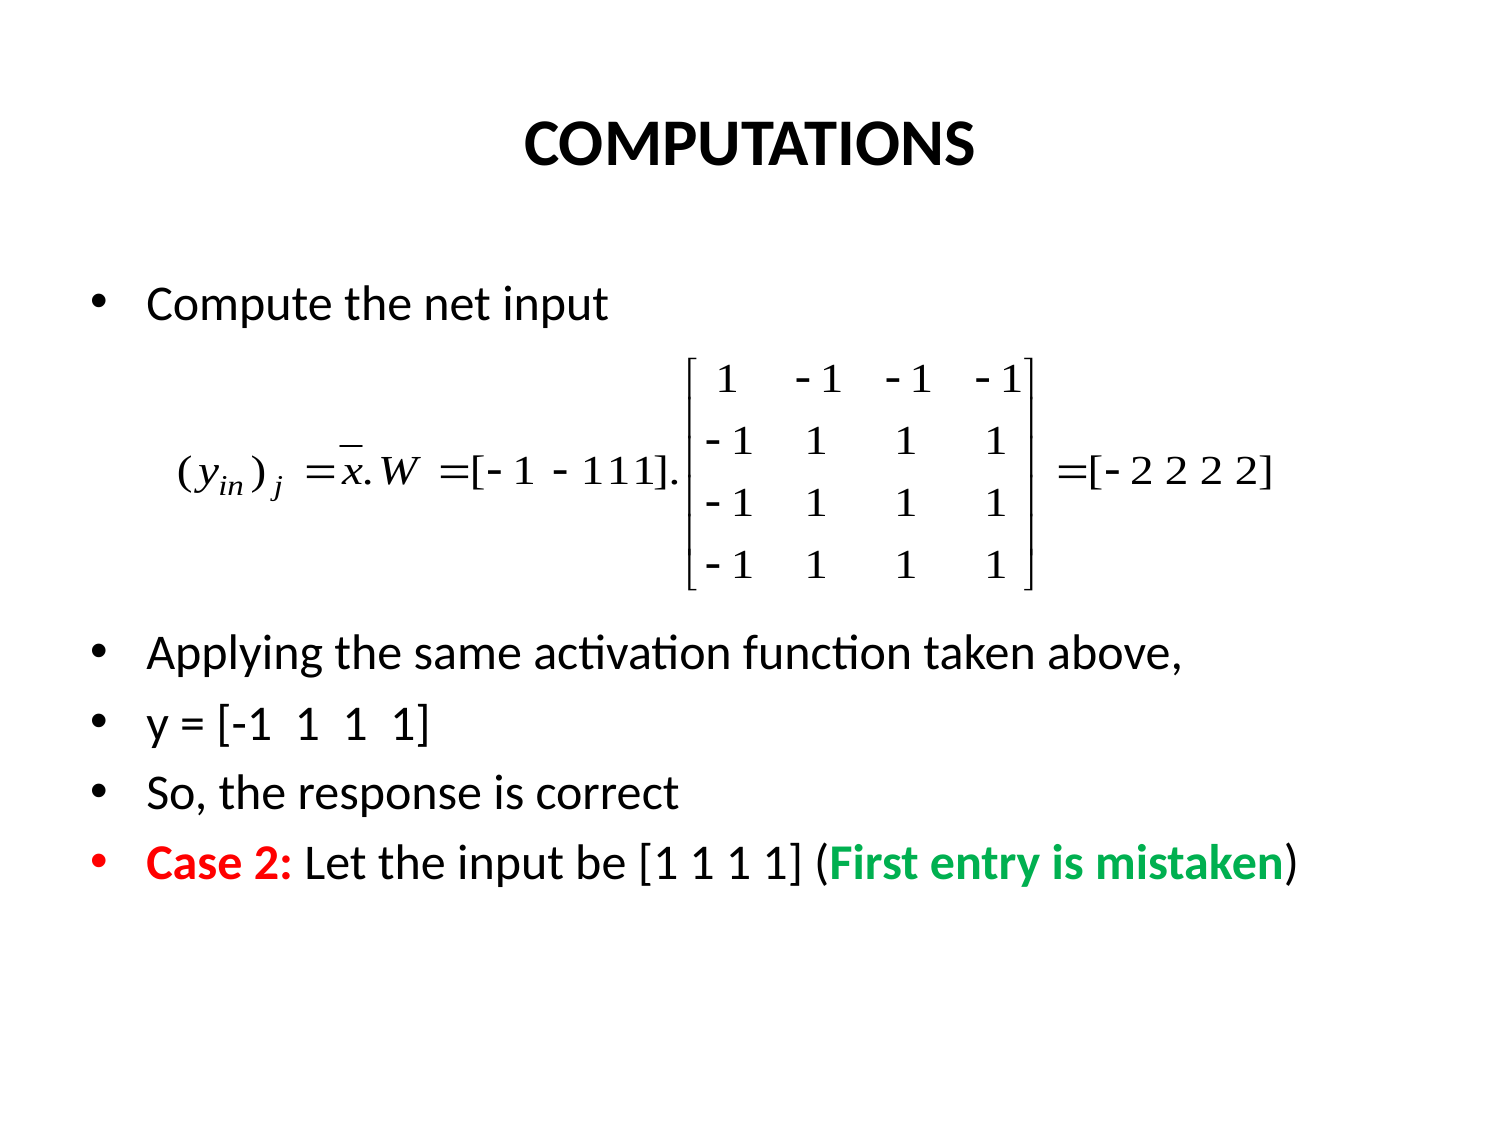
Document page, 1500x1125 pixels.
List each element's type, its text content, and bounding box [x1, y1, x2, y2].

list Compute the net input Applying the same activation function taken above, y = [-1 1 1 1] So, the response is correct Case 2: Let the input be [1 1 1 1] (First entry is mistaken) [75, 262, 1425, 1005]
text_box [168, 348, 1282, 601]
title COMPUTATIONS [75, 45, 1425, 233]
